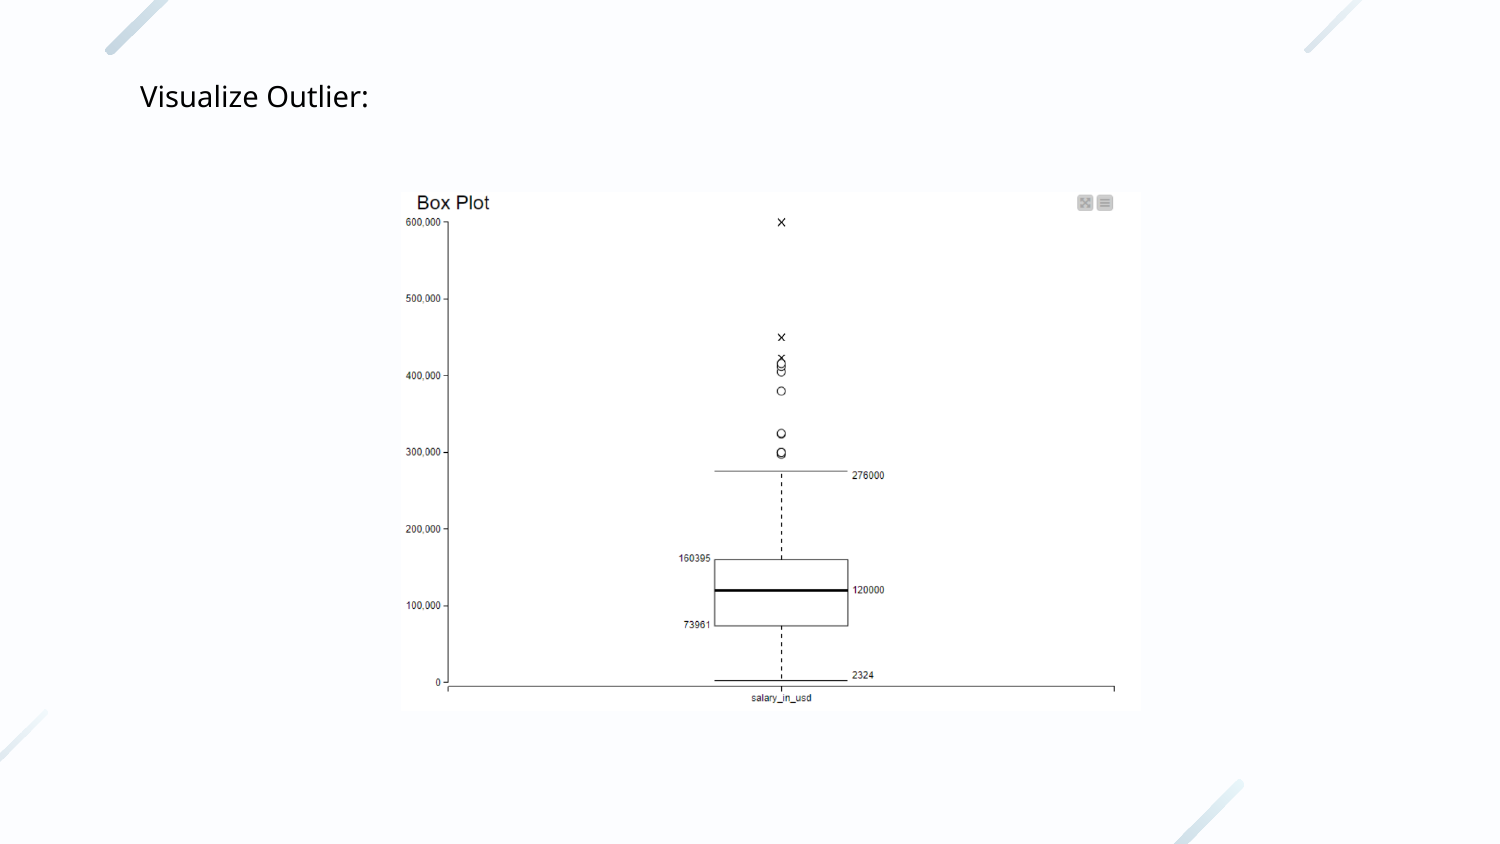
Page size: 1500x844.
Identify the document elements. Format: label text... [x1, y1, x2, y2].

text_box Visualize Outlier: [124, 70, 506, 121]
picture [400, 191, 1142, 712]
